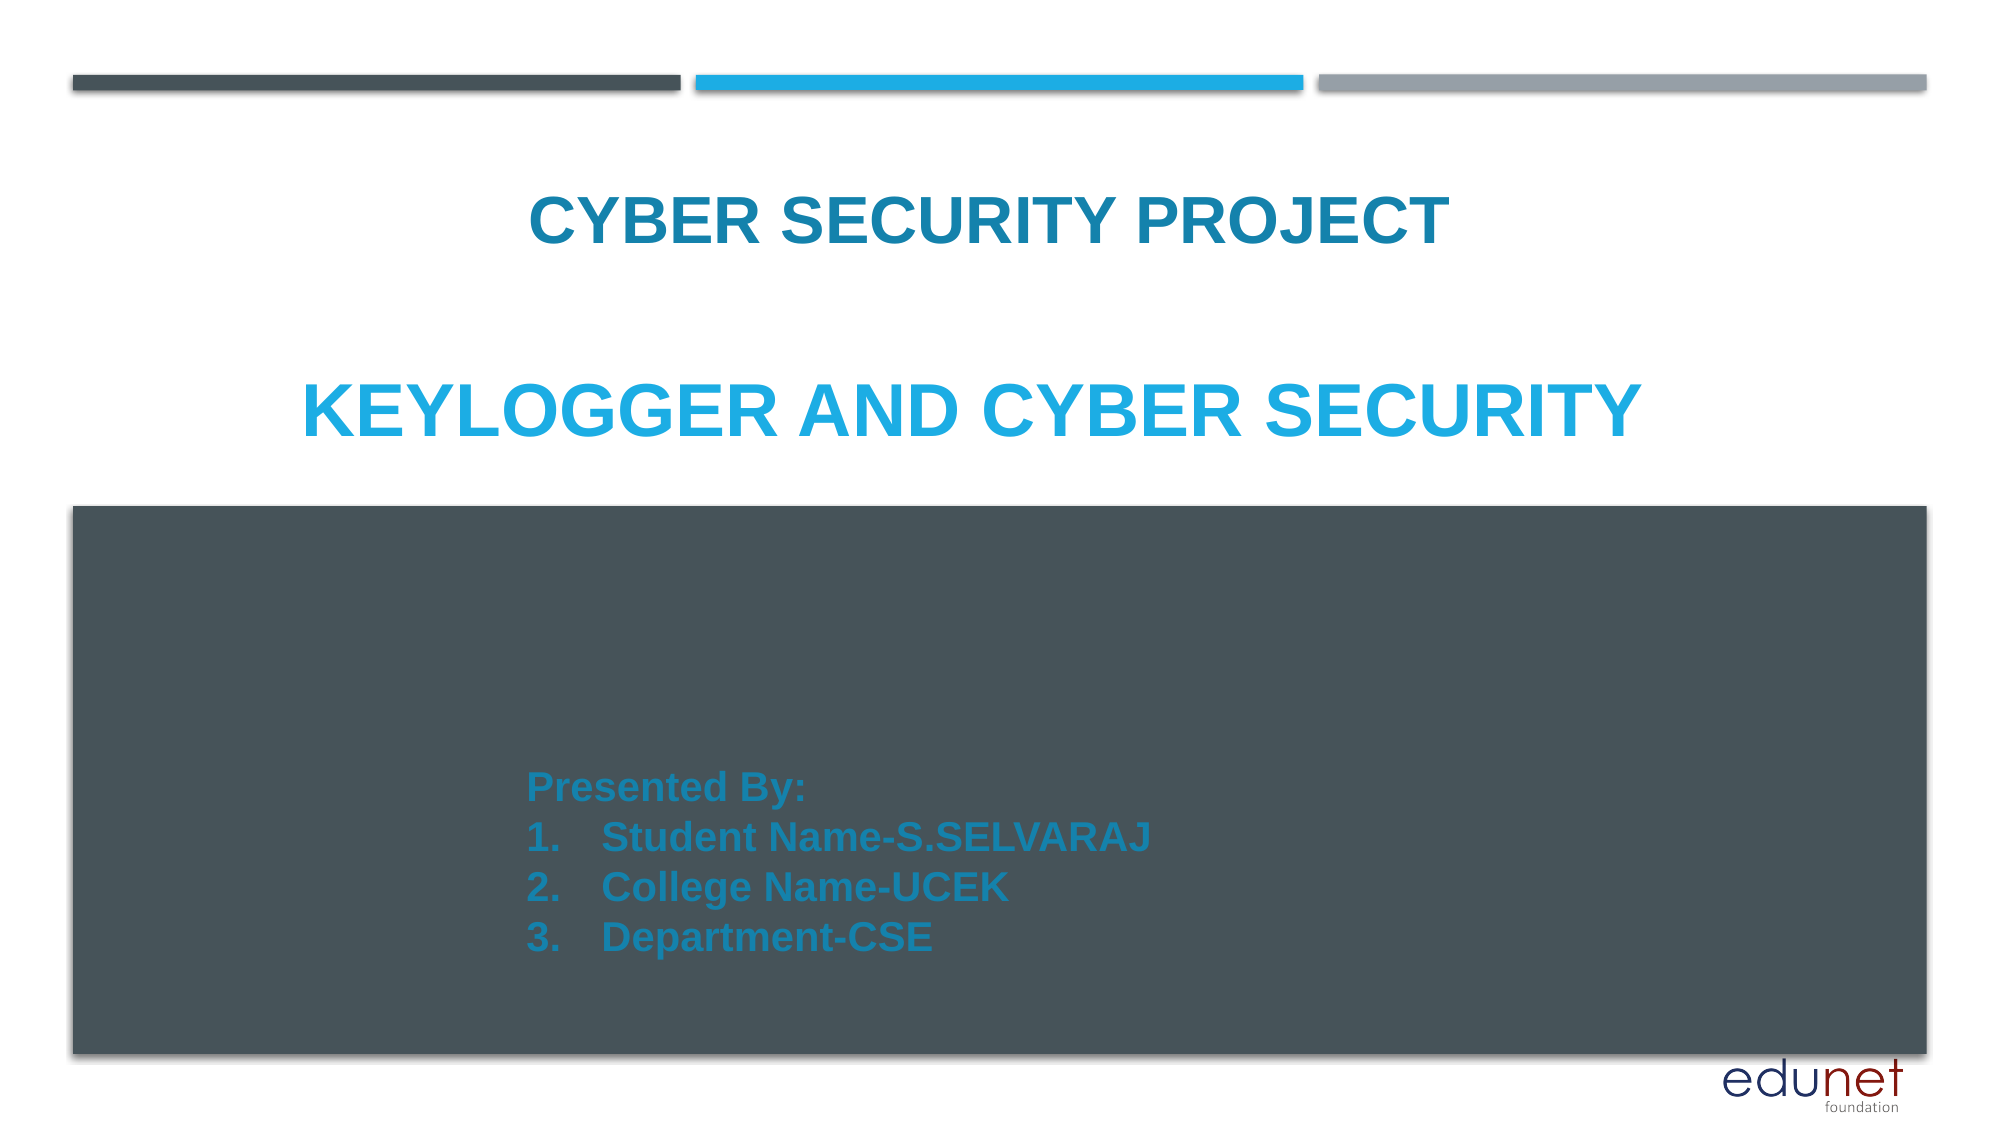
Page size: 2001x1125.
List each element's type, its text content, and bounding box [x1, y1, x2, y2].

text_box CYBER SECURITY PROJECT [0, 169, 2000, 265]
title KEYLOGGER AND CYBER SECURITY [222, 298, 1723, 460]
text_box Presented By: Student Name-S.SELVARAJ College Name-UCEK Department-CSE [511, 752, 1821, 968]
picture [1719, 1056, 1905, 1116]
